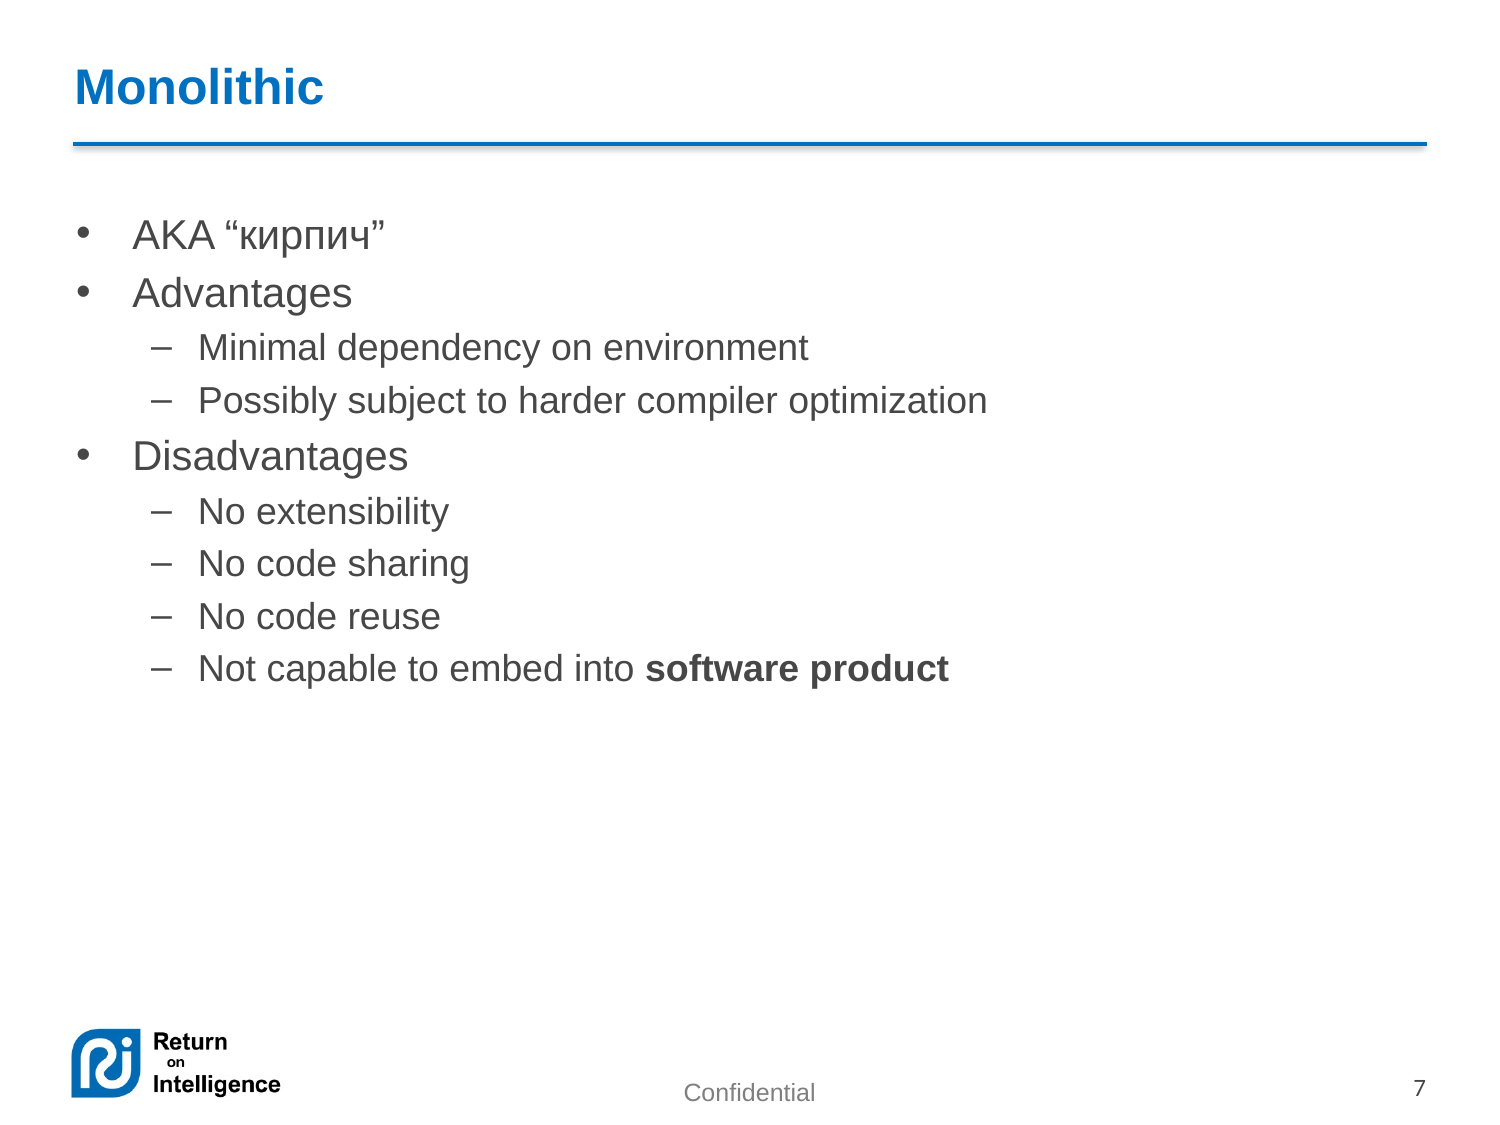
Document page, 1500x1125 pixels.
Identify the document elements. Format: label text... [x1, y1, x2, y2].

title Monolithic [59, 3, 1454, 166]
list AKA “кирпич” Advantages Minimal dependency on environment Possibly subject to harder compiler optimization Disadvantages No extensibility No code sharing No code reuse Not capable to embed into software product [61, 200, 1454, 988]
picture [67, 1022, 289, 1098]
